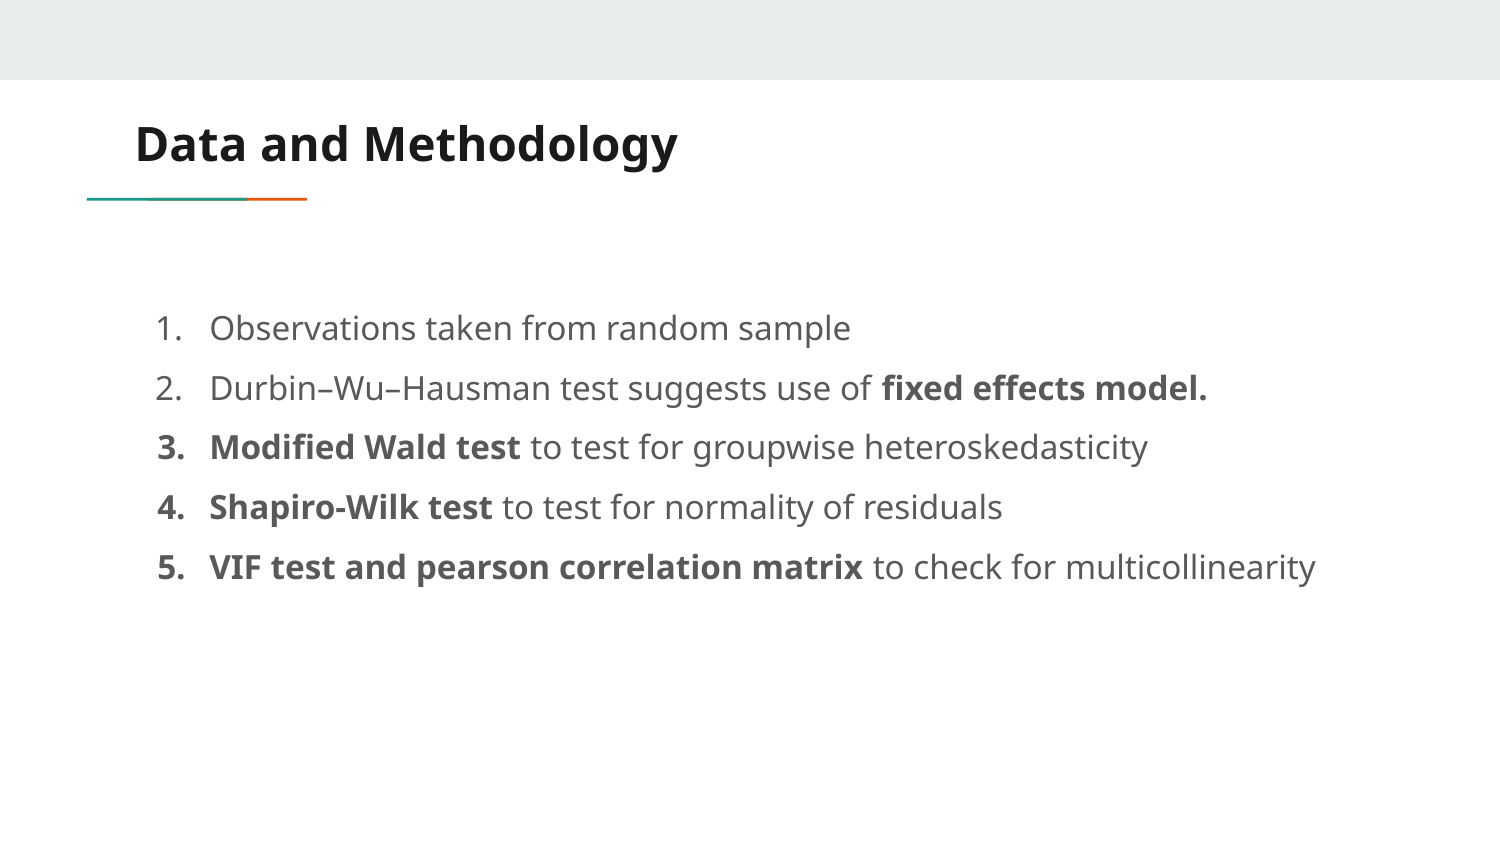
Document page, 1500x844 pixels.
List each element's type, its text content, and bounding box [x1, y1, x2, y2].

title Data and Methodology [119, 98, 1381, 187]
list Observations taken from random sample Durbin–Wu–Hausman test suggests use of fixed effects model. Modified Wald test to test for groupwise heteroskedasticity Shapiro-Wilk test to test for normality of residuals VIF test and pearson correlation matrix to check for multicollinearity [119, 272, 1381, 644]
